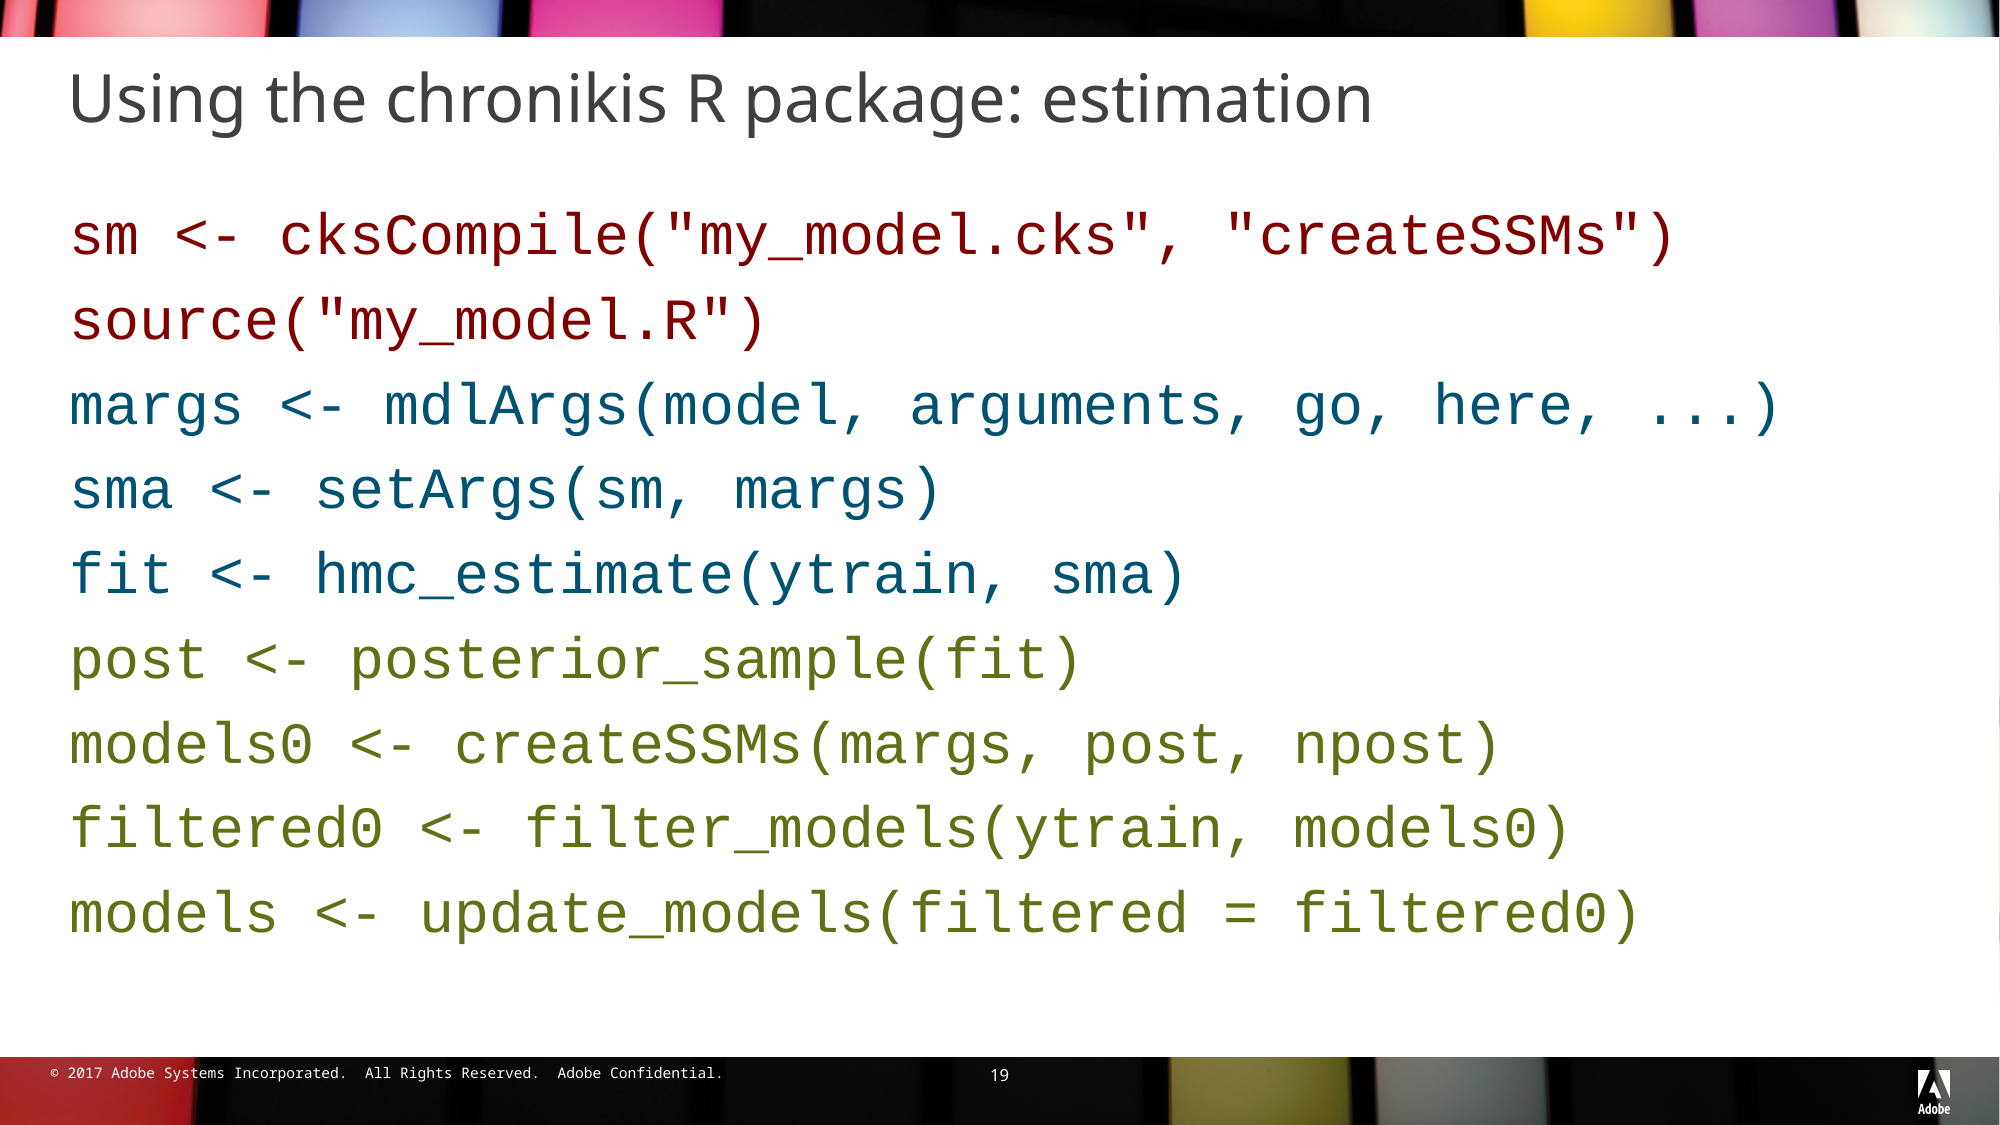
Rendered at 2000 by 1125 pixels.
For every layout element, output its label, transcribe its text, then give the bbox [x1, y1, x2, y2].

picture [0, 1057, 2000, 1125]
picture [0, 0, 2000, 37]
slide_number 19 [916, 1062, 1083, 1091]
list sm <- cksCompile("my_model.cks", "createSSMs") source("my_model.R") margs <- mdlArgs(model, arguments, go, here, ...) sma <- setArgs(sm, margs) fit <- hmc_estimate(ytrain, sma) post <- posterior_sample(fit) models0 <- createSSMs(margs, post, npost) filtered0 <- filter_models(ytrain, models0) models <- update_models(filtered = filtered0) [49, 187, 1950, 1013]
title Using the chronikis R package: estimation [49, 47, 1950, 145]
